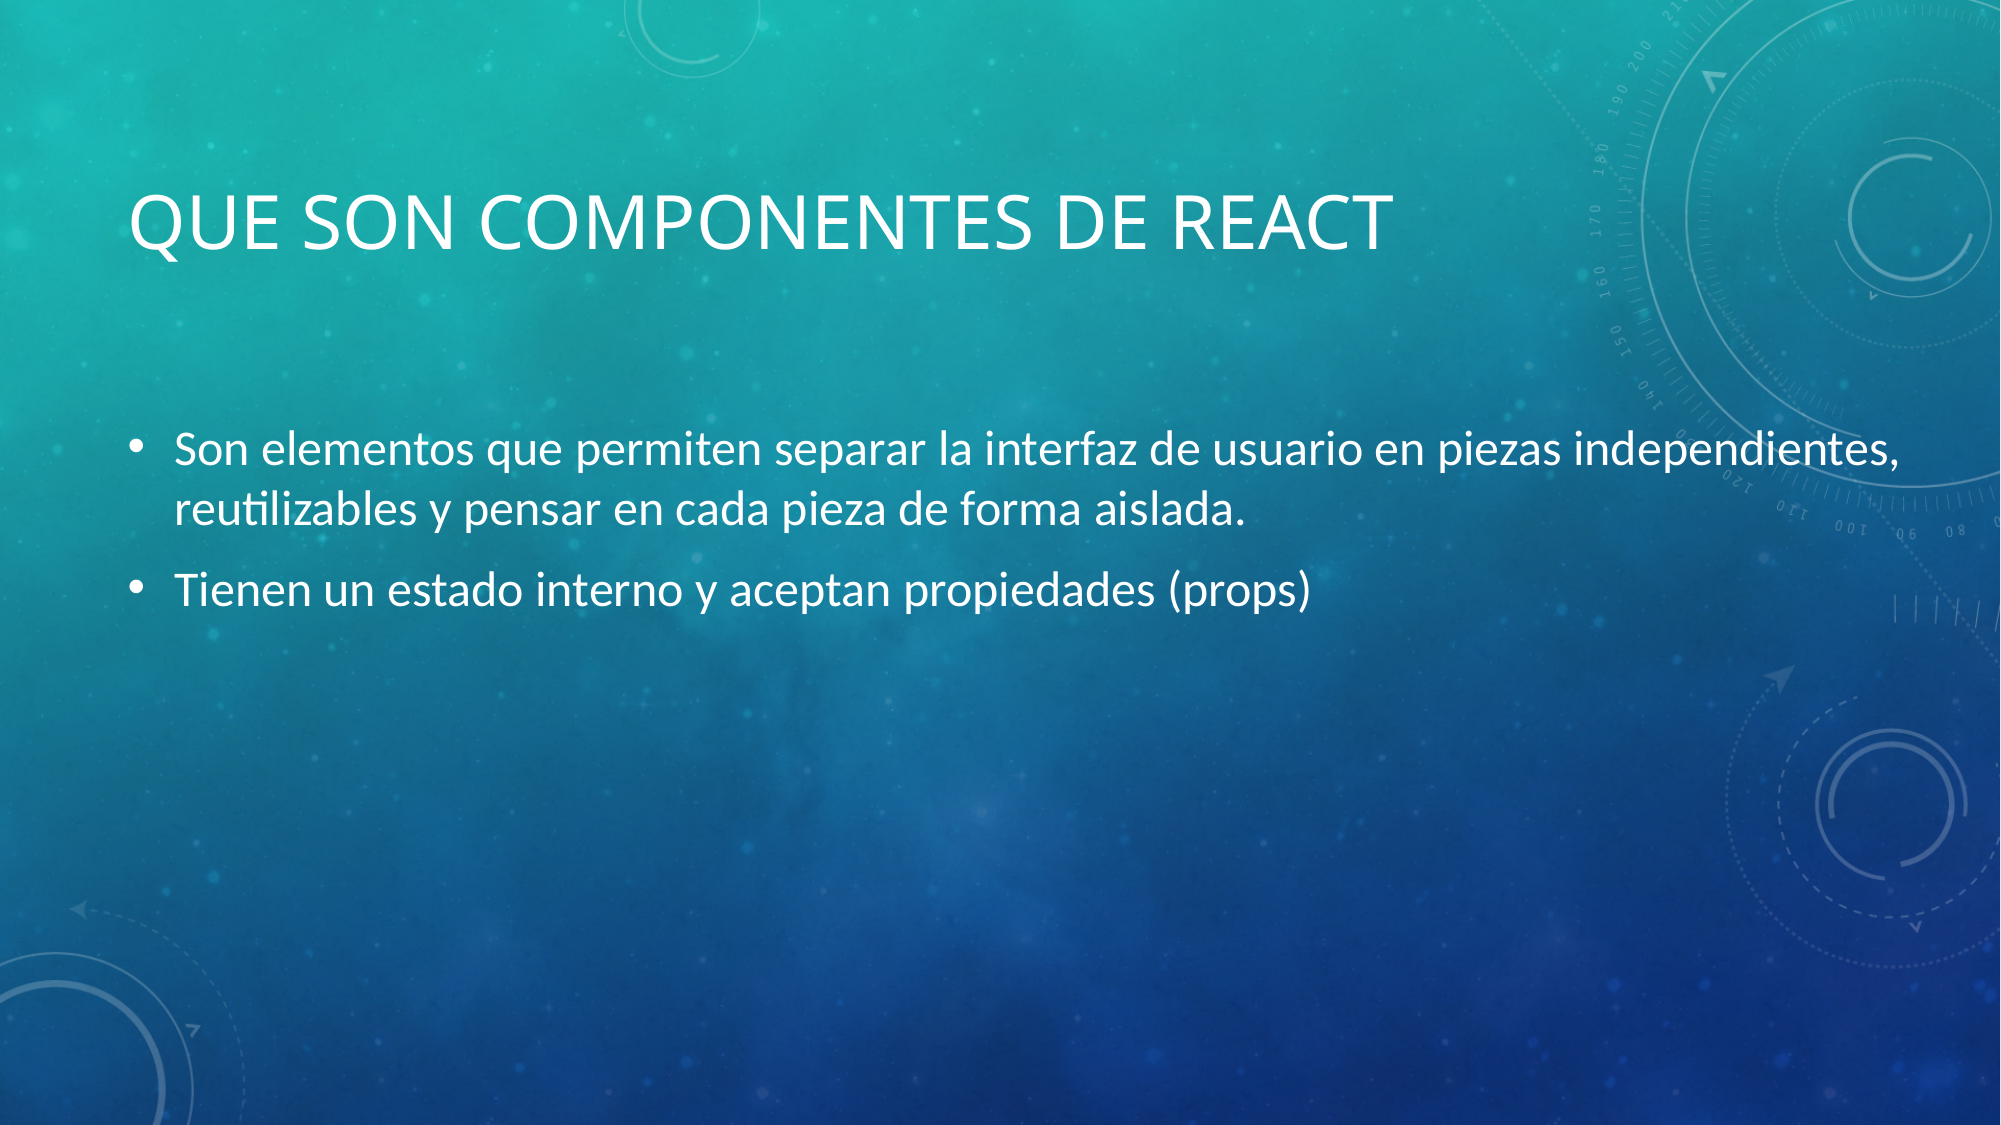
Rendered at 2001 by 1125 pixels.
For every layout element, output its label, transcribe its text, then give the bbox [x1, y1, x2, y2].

picture [0, 0, 2001, 1125]
list Son elementos que permiten separar la interfaz de usuario en piezas independientes, reutilizables y pensar en cada pieza de forma aislada. Tienen un estado interno y aceptan propiedades (props) [112, 351, 1939, 681]
title Que son componentes de React [112, 99, 1775, 339]
